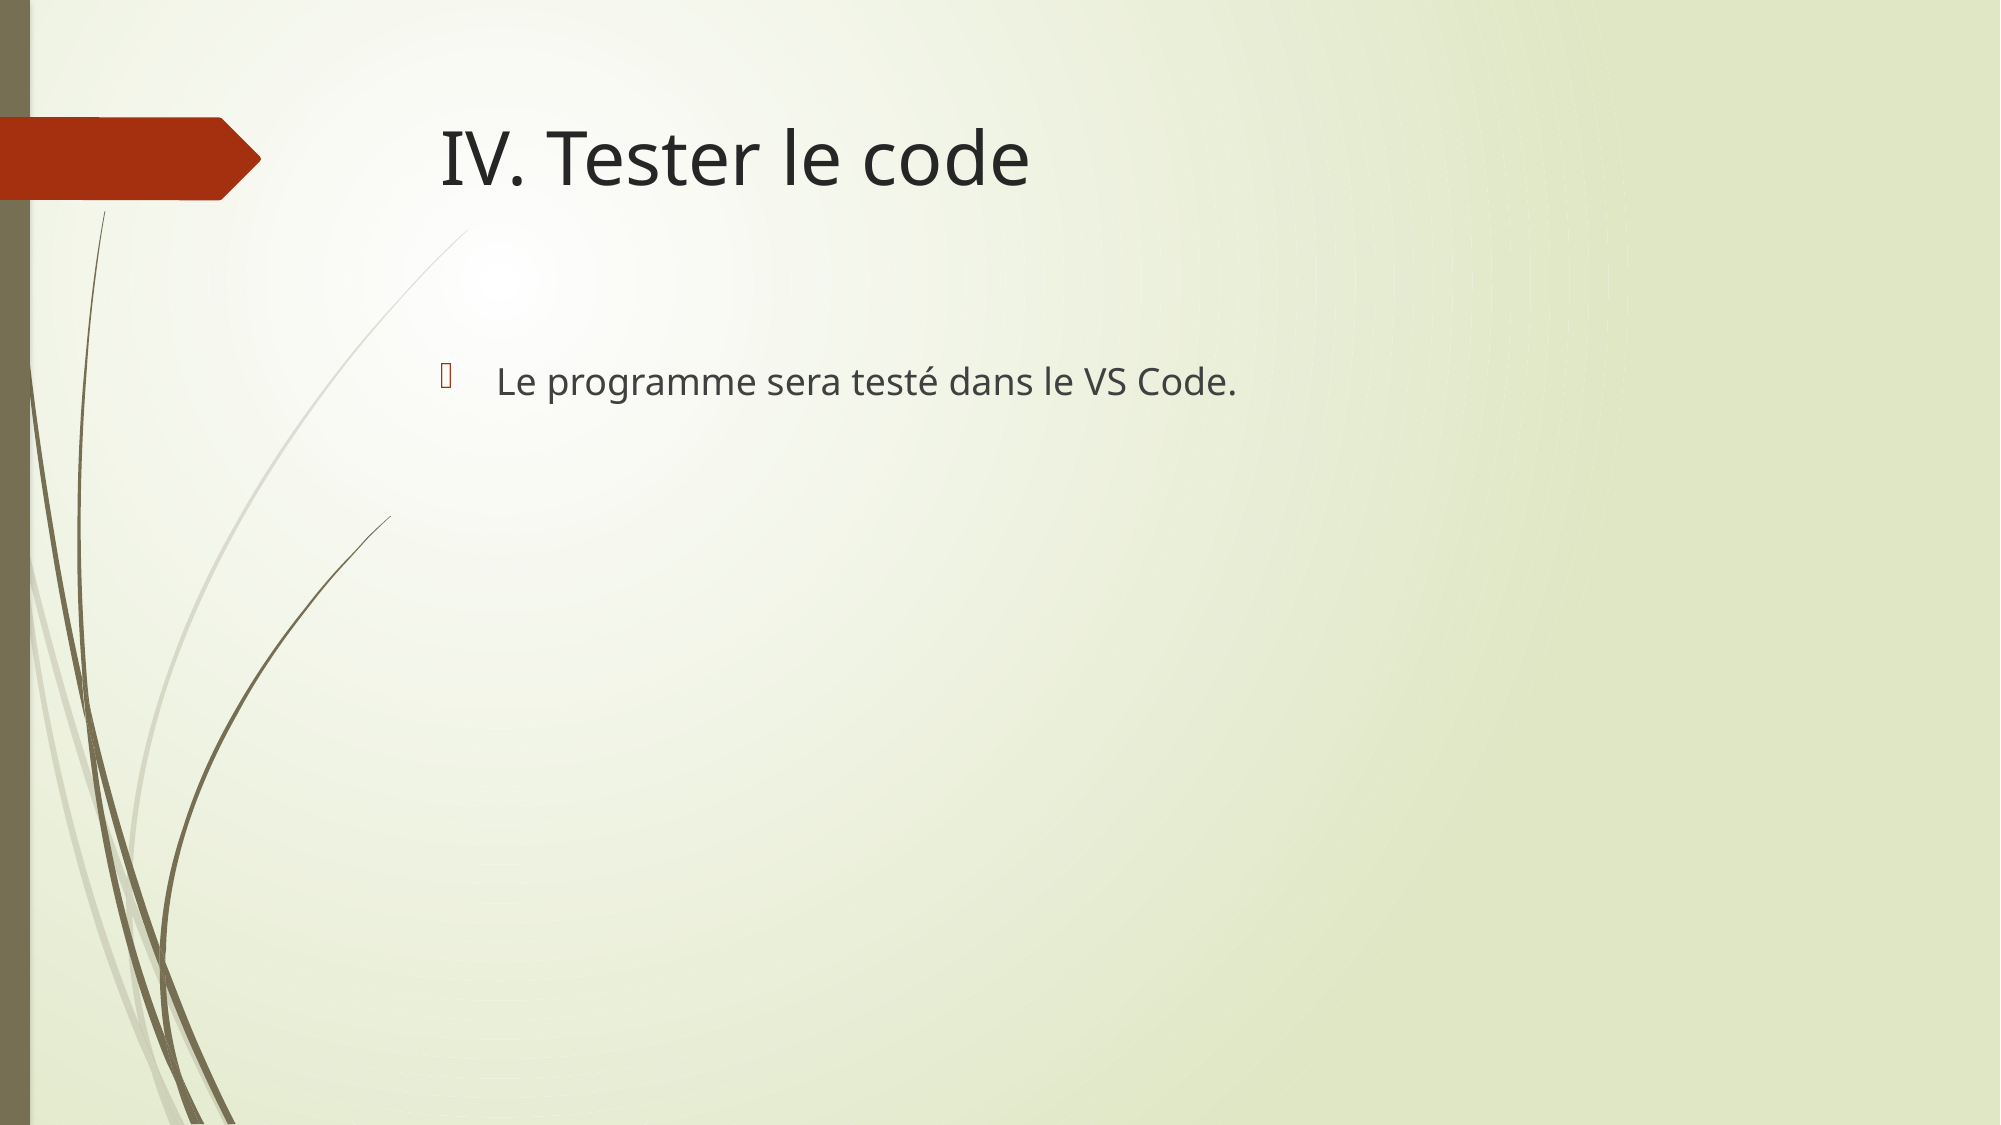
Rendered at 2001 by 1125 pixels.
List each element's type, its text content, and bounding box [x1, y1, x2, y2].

list Le programme sera testé dans le VS Code. [424, 350, 1888, 970]
title IV. Tester le code [425, 102, 1888, 313]
